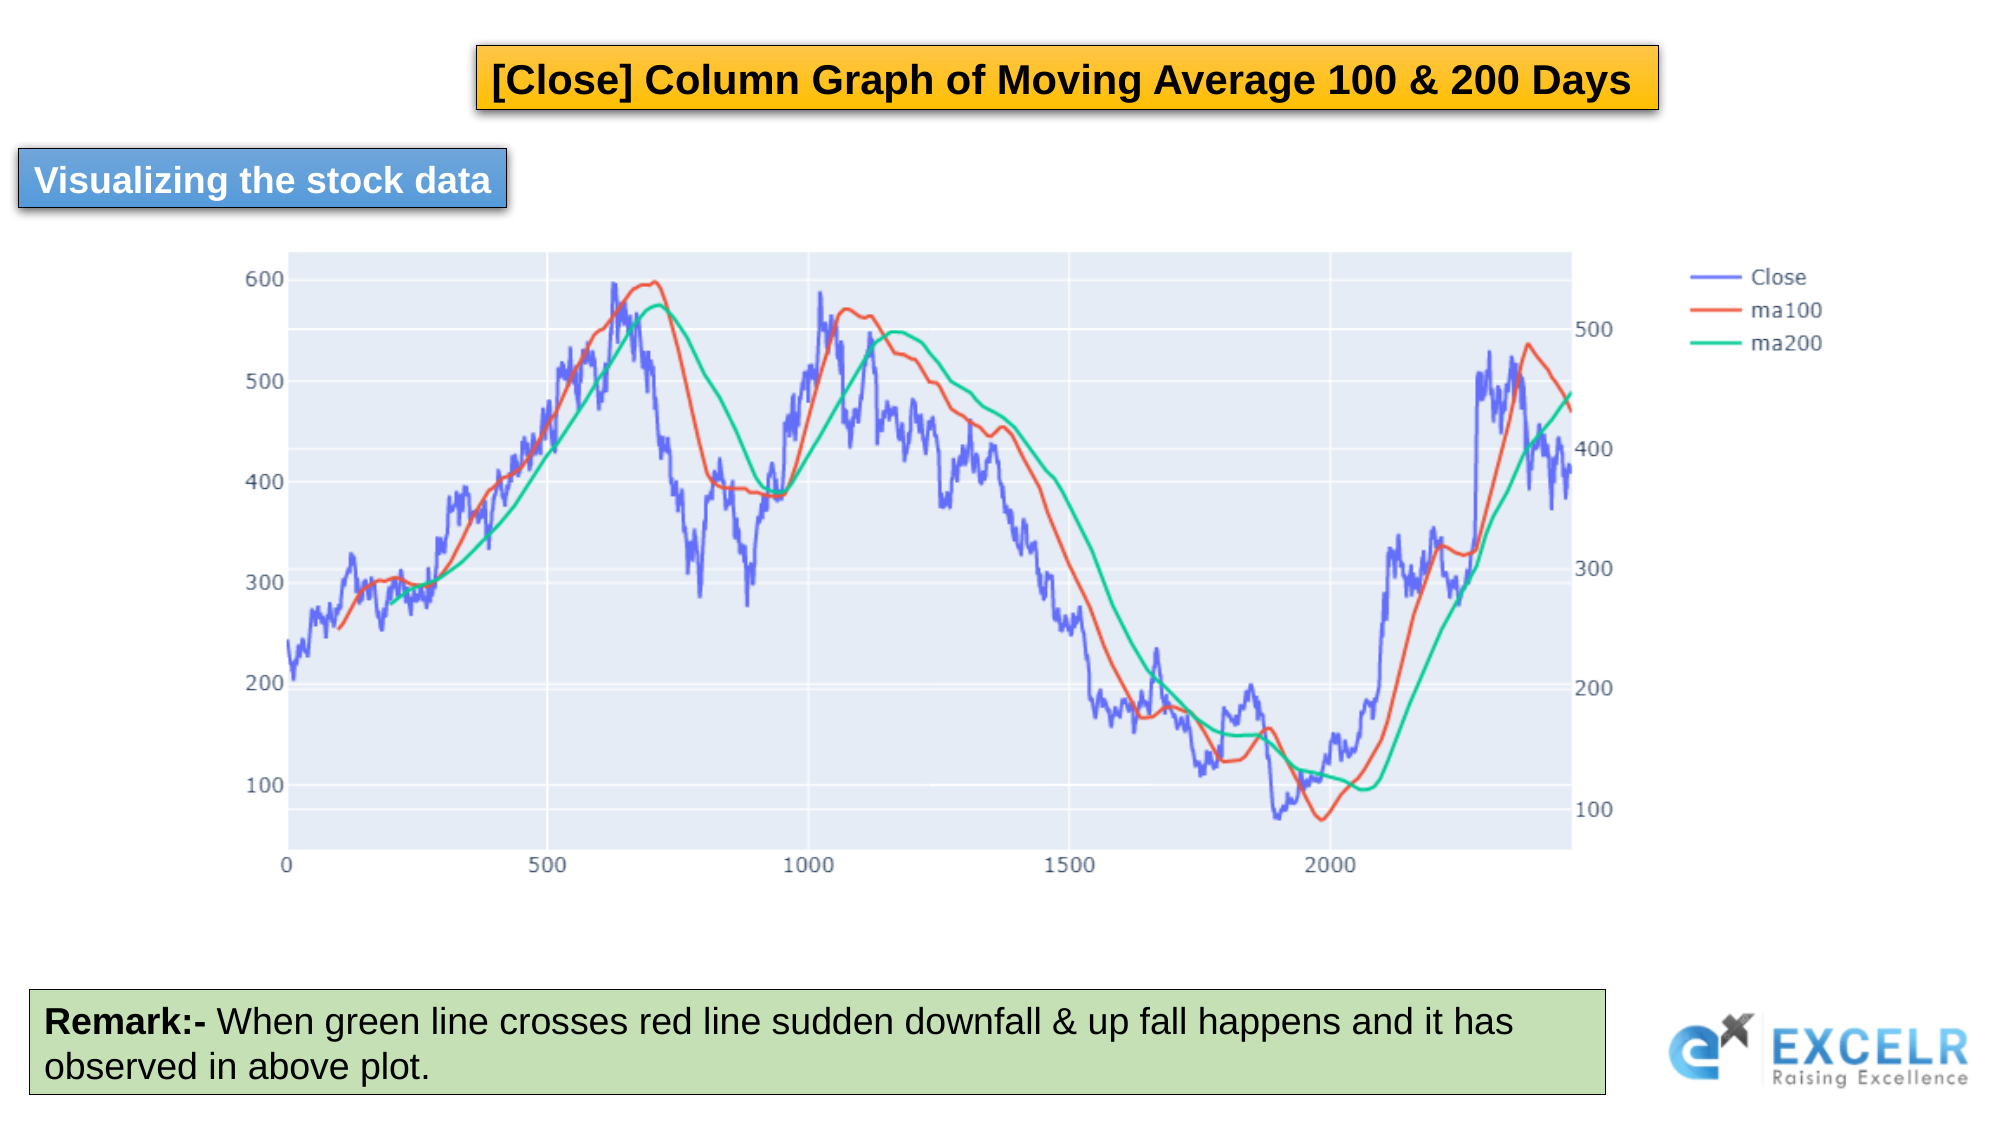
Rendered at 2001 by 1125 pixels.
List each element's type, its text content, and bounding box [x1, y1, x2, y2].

picture [148, 78, 2000, 1125]
text_box Remark:- When green line crosses red line sudden downfall & up fall happens and it has observed in above plot. [29, 989, 1606, 1095]
text_box Visualizing the stock data [18, 148, 148, 208]
text_box [Close] Column Graph of Moving Average 100 & 200 Days [476, 45, 1659, 78]
